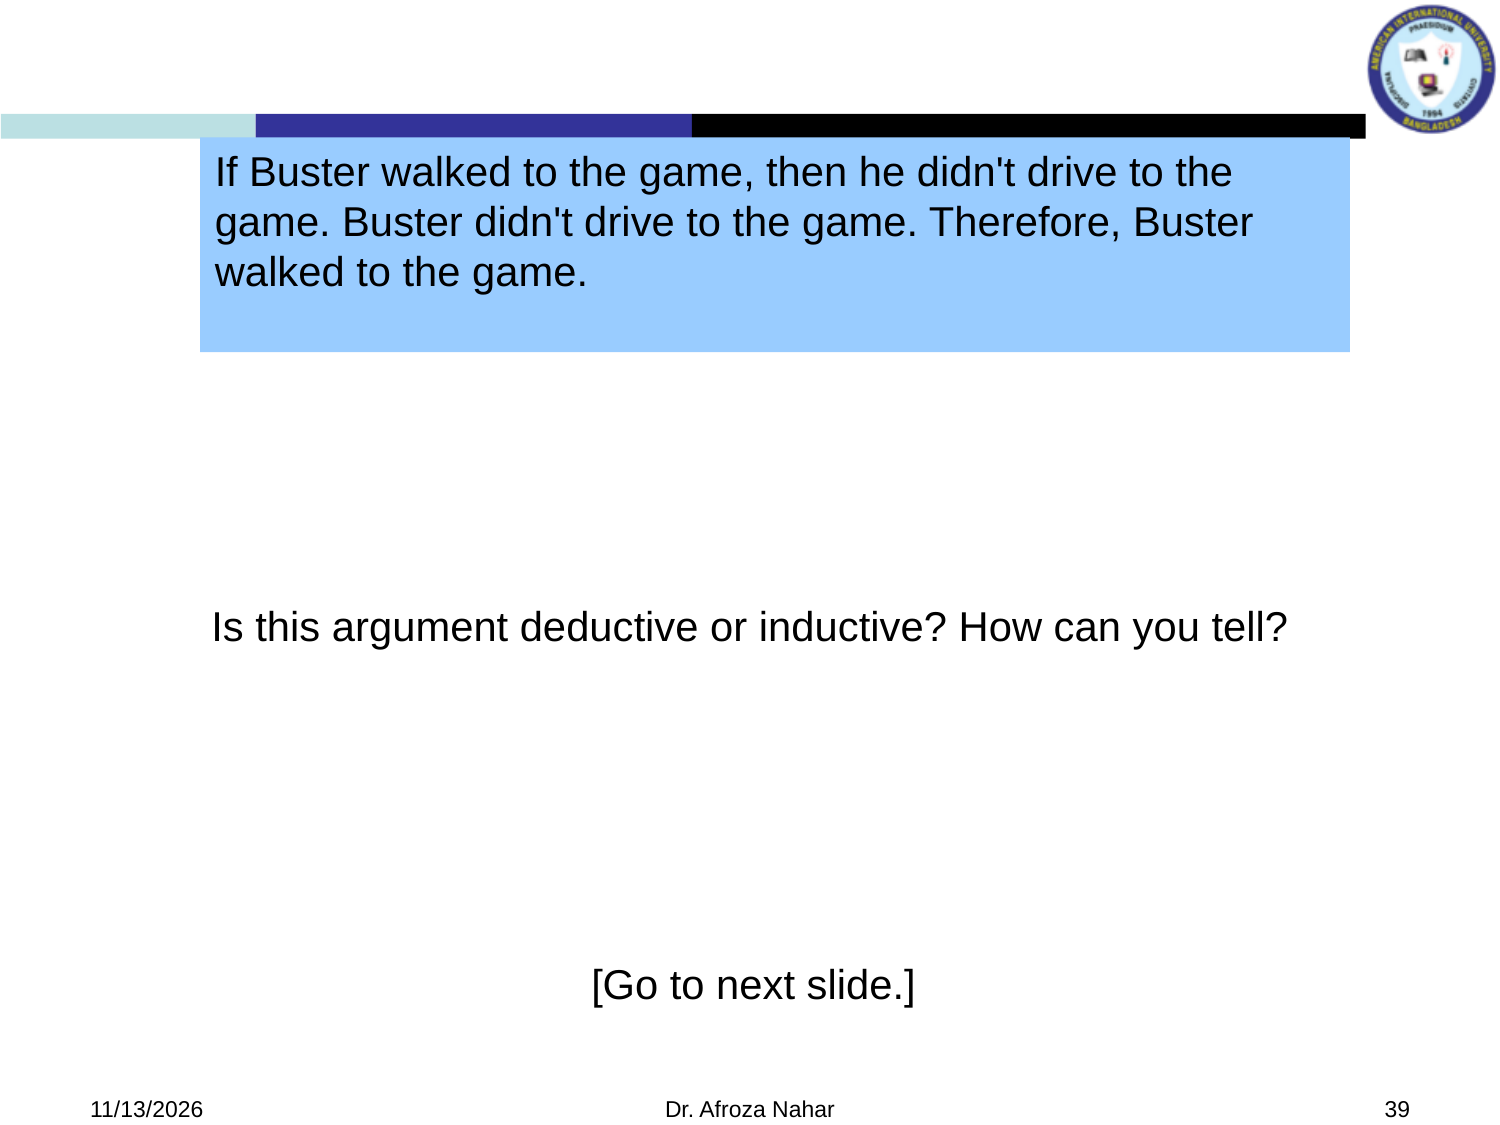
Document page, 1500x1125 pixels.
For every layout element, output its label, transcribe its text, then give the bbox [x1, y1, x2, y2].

text_box If Buster walked to the game, then he didn't drive to the game. Buster didn't drive to the game. Therefore, Buster walked to the game. [200, 137, 1350, 353]
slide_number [75, 1087, 425, 1125]
picture [1365, 2, 1499, 137]
footer Dr. Afroza Nahar [512, 1087, 988, 1125]
slide_number 39 [1074, 1087, 1425, 1125]
text_box [Go to next slide.] [576, 950, 937, 1015]
text_box Is this argument deductive or inductive? How can you tell? [0, 542, 1500, 708]
